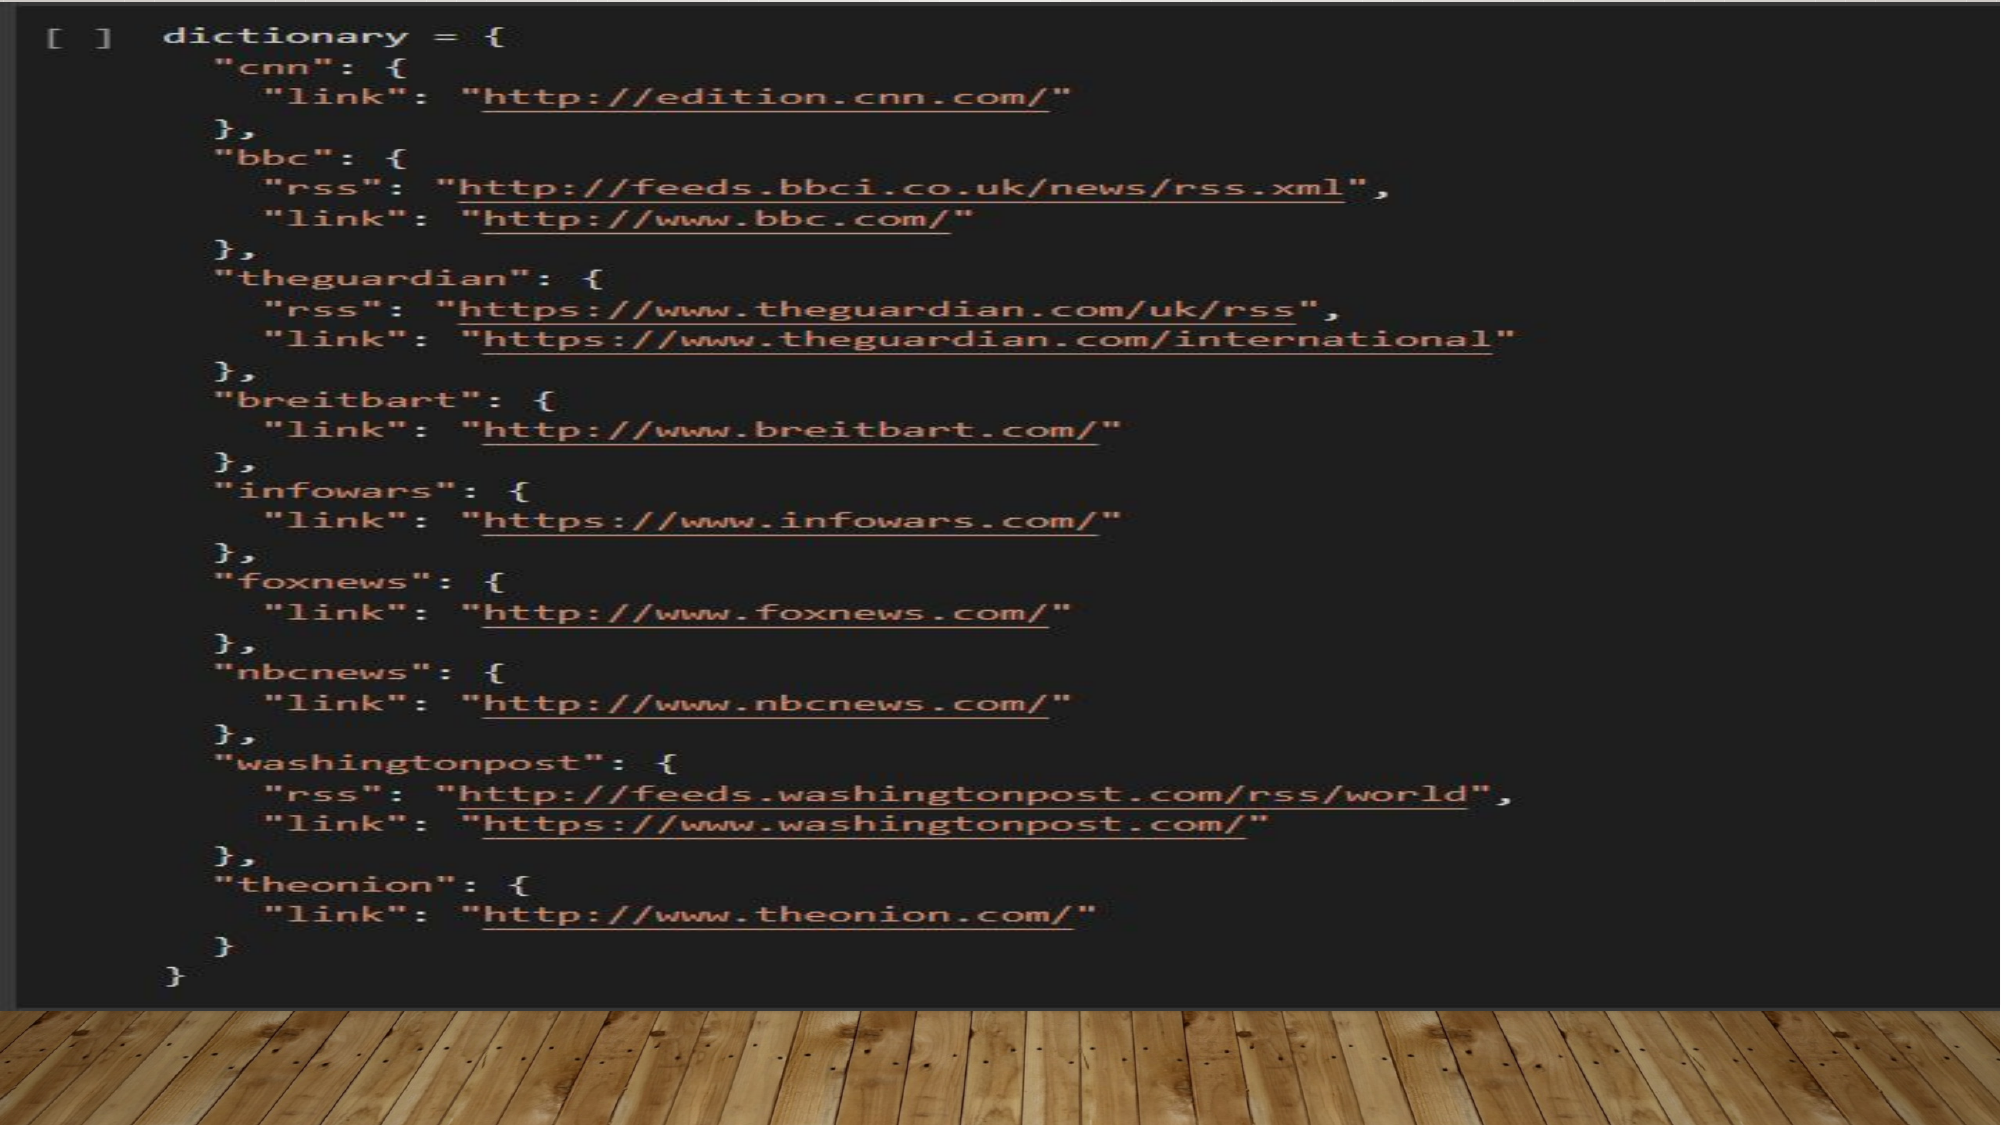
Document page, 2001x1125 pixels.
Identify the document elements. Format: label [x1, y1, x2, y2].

picture [0, 1011, 2000, 1125]
list [0, 2, 2000, 1011]
